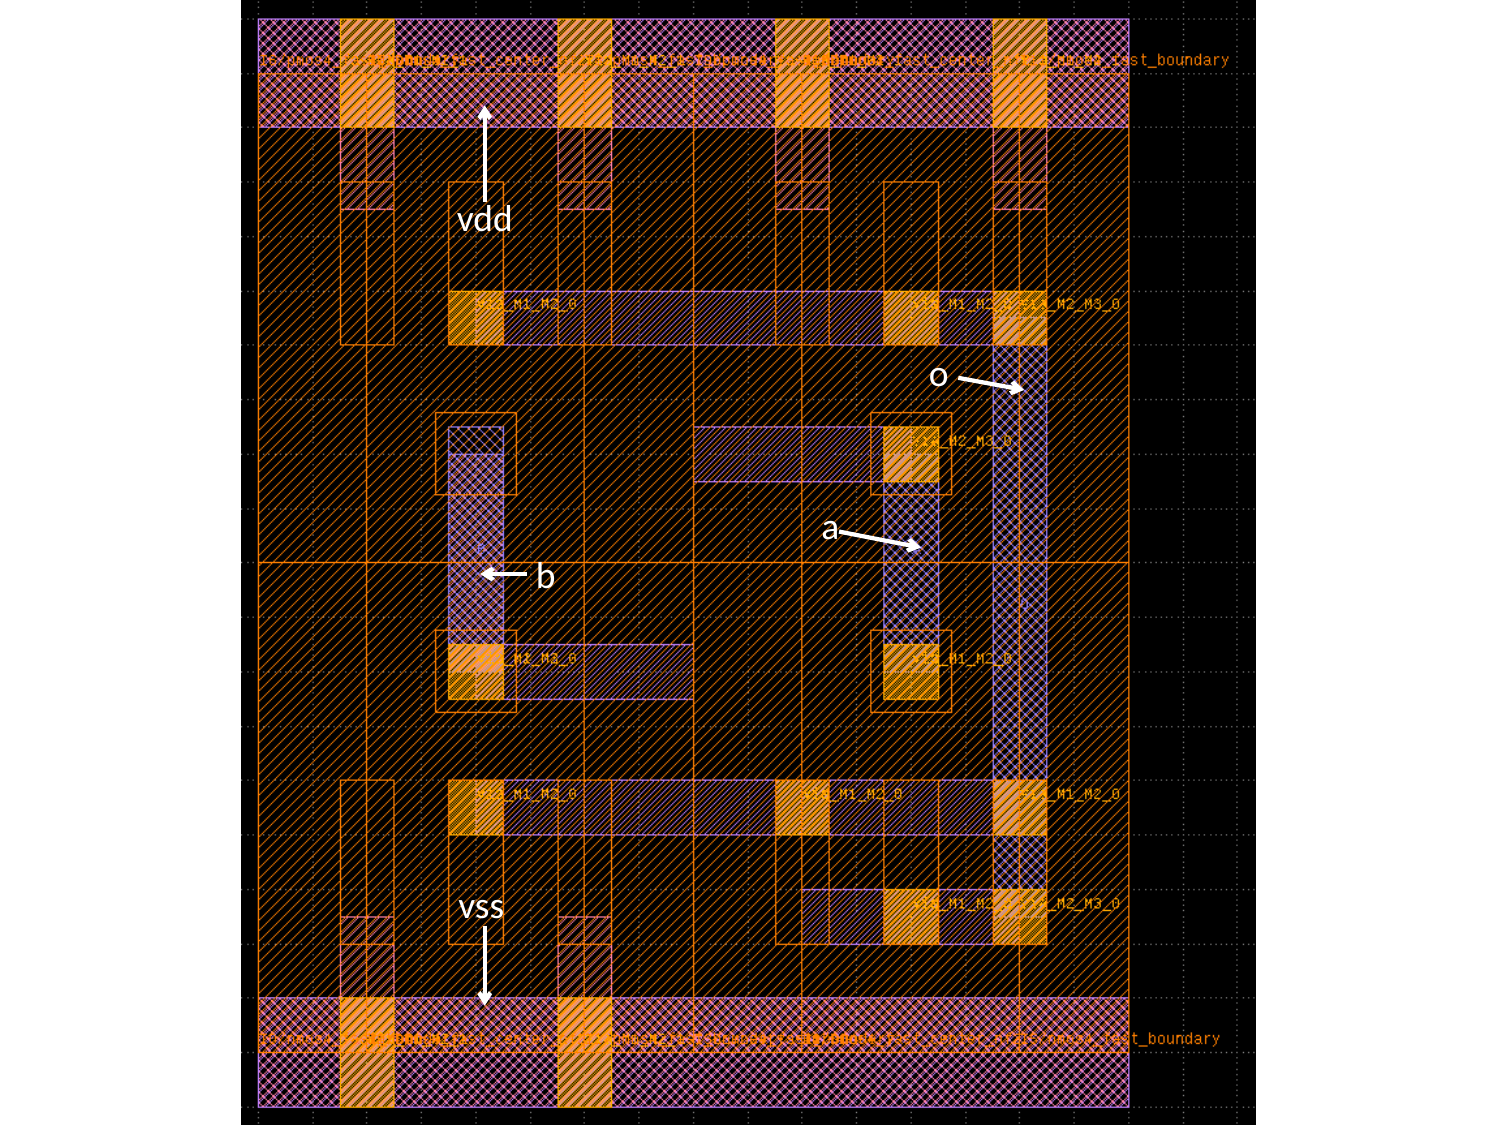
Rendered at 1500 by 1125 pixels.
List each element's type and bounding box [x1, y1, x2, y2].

picture [241, 0, 1257, 1125]
text_box [838, 531, 922, 548]
text_box [958, 377, 1025, 391]
